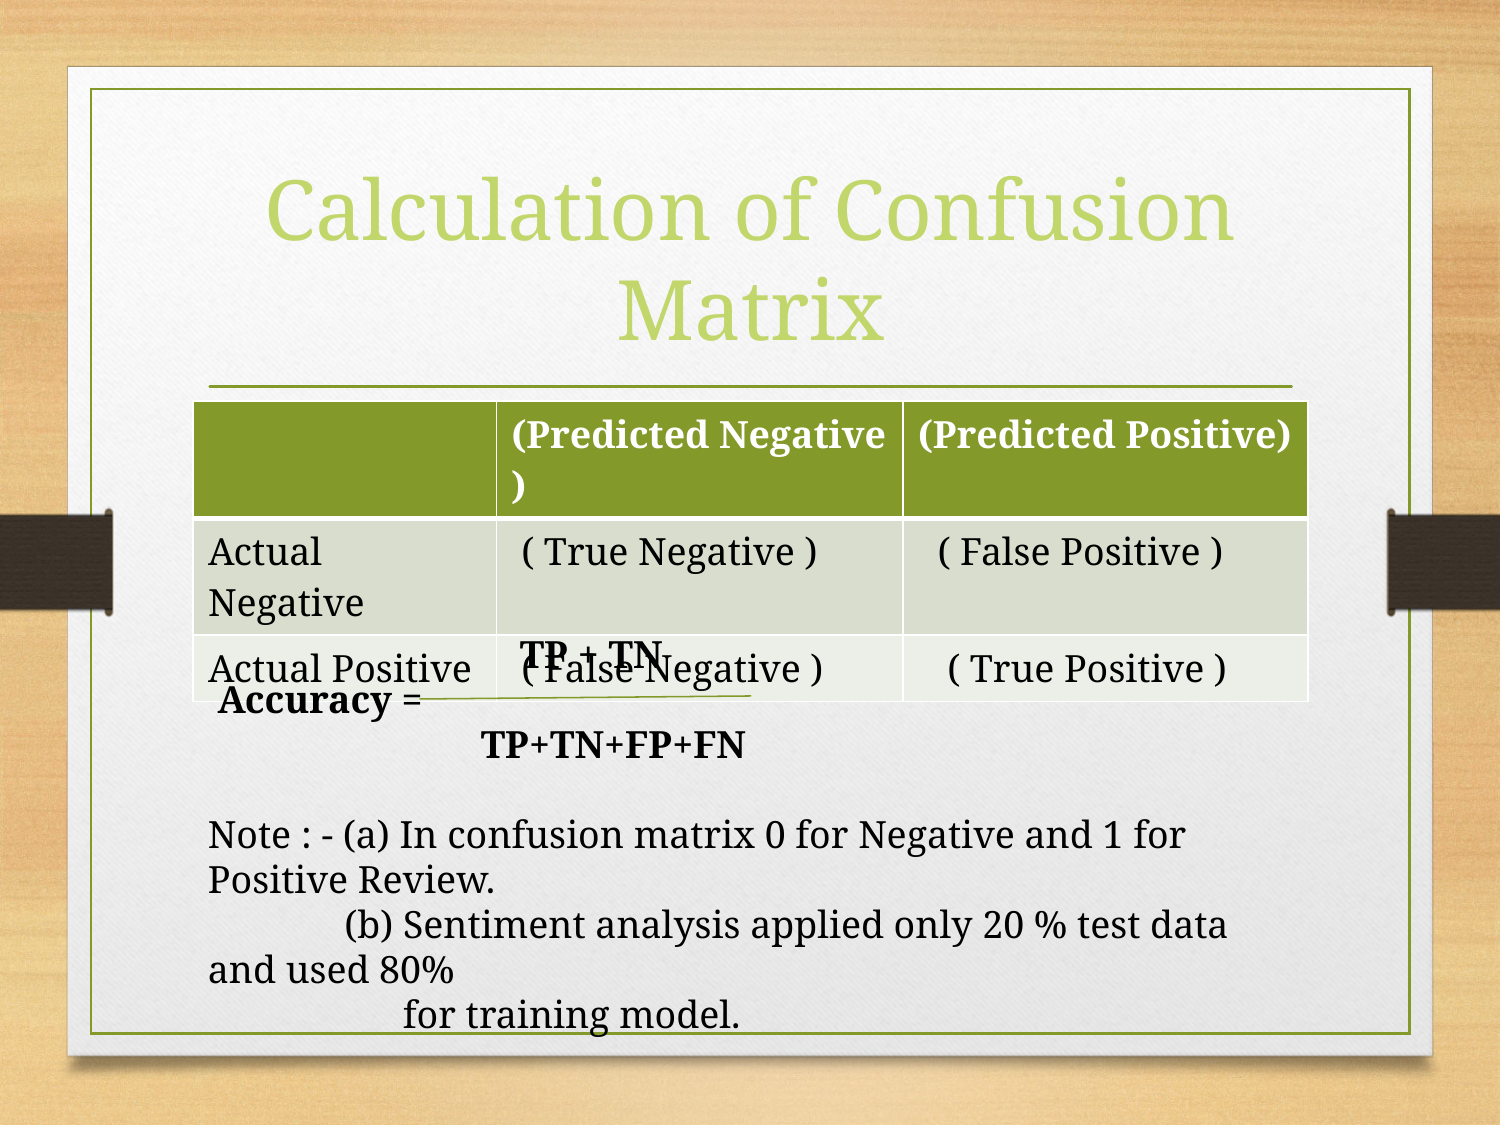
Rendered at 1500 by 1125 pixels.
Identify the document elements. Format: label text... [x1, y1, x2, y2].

table_cell Actual Negative [194, 521, 496, 623]
text_box TP + TN Accuracy = TP+TN+FP+FN Note : - (a) In confusion matrix 0 for Negative and 1 for Positive Review. (b) Sentiment analysis applied only 20 % test data and used 80% for training model. [193, 623, 1309, 1089]
picture [0, 0, 1500, 1125]
title Calculation of Confusion Matrix [193, 150, 1309, 365]
table_cell ( False Positive ) [904, 521, 1307, 623]
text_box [419, 695, 751, 700]
table_cell ( True Negative ) [497, 521, 902, 623]
table_header (Predicted Negative ) [497, 402, 902, 516]
table_header [194, 402, 496, 516]
table_header (Predicted Positive) [904, 402, 1307, 516]
